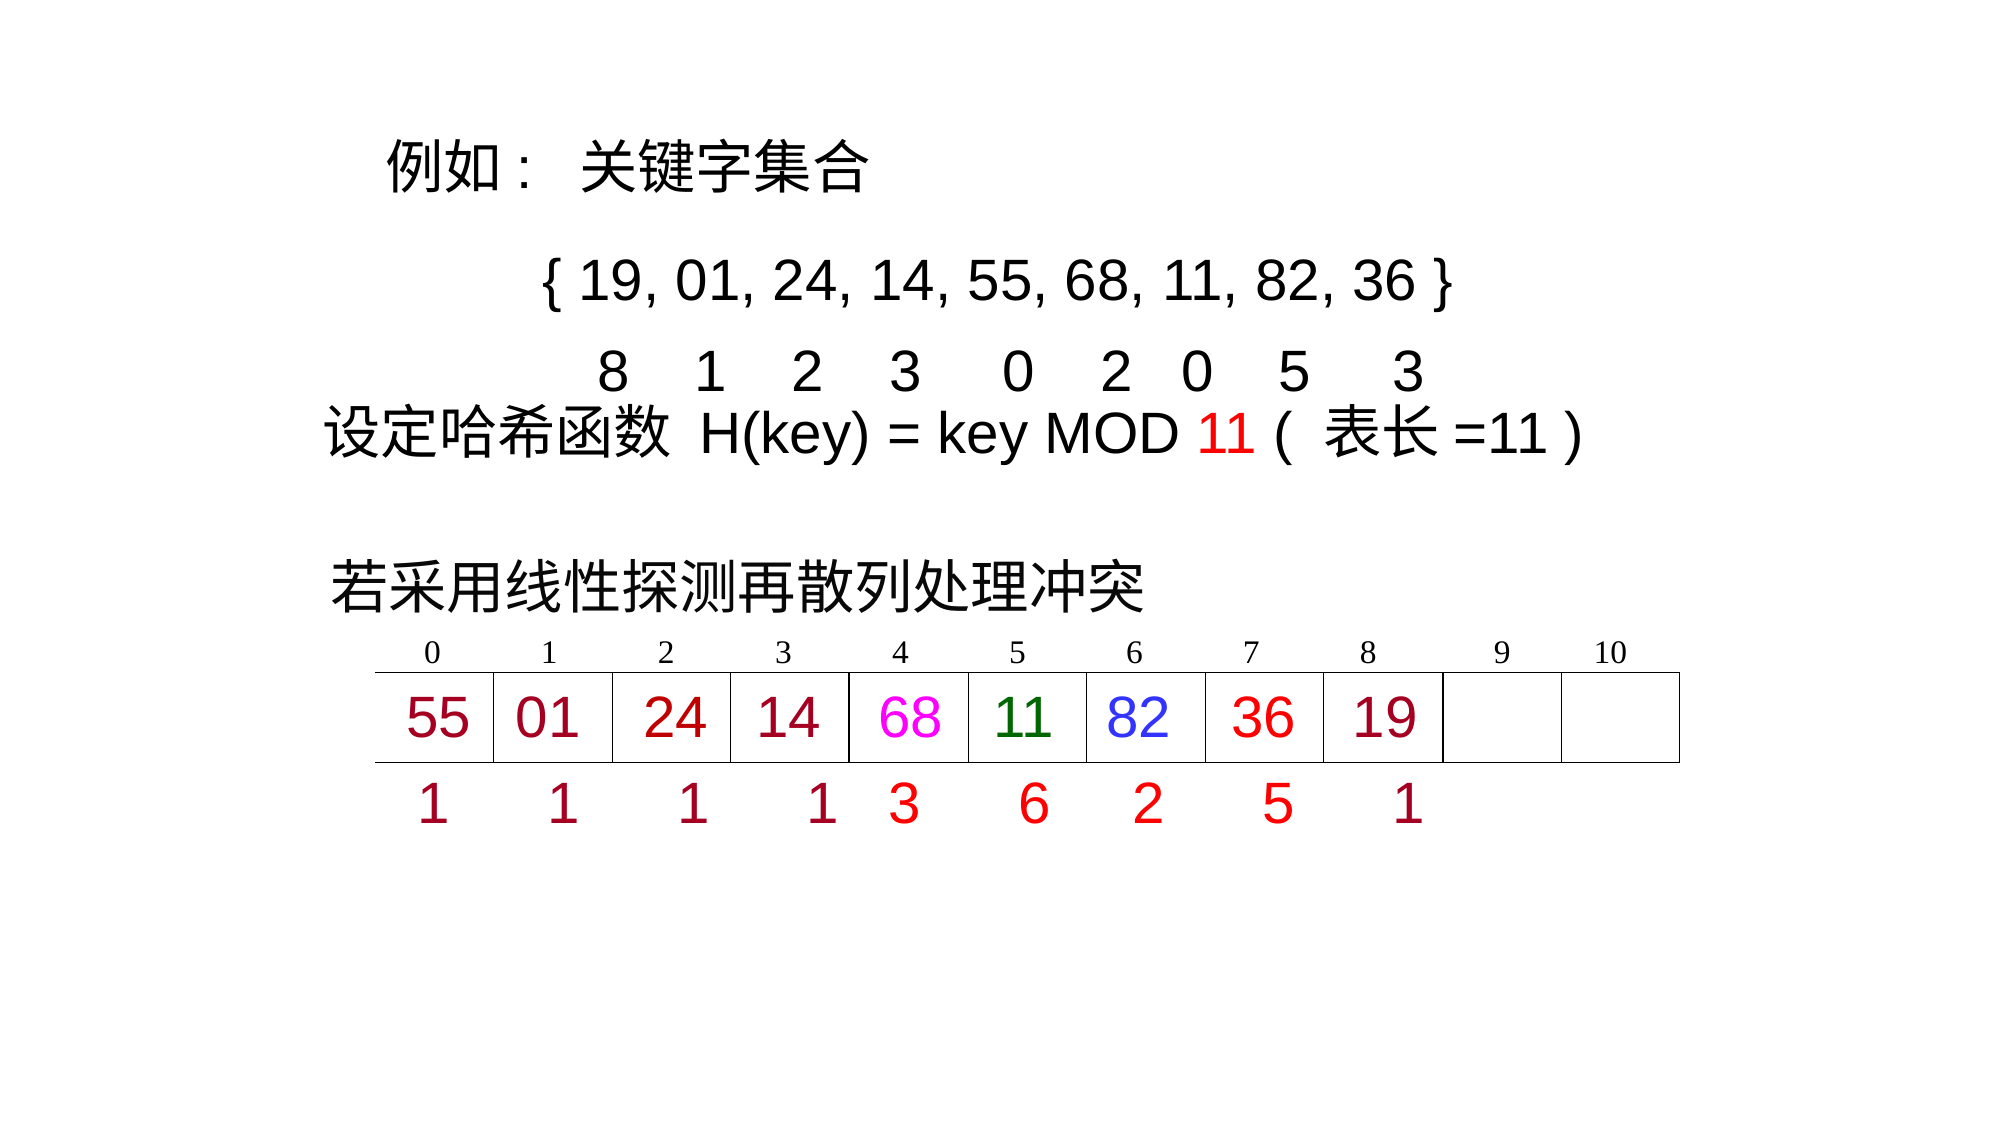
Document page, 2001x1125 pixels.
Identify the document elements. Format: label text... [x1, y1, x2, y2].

text_box 1 1 1 1 3 6 2 5 1 [402, 798, 1440, 843]
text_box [374, 634, 1694, 798]
text_box 设定哈希函数 H(key) = key MOD 11 ( 表长=11 ) [307, 387, 1599, 473]
text_box 若采用线性探测再散列处理冲突 [315, 543, 1161, 628]
text_box 例如: 关键字集合 { 19, 01, 24, 14, 55, 68, 11, 82, 36 } 8 1 2 3 0 2 0 5 3 [371, 83, 1624, 411]
